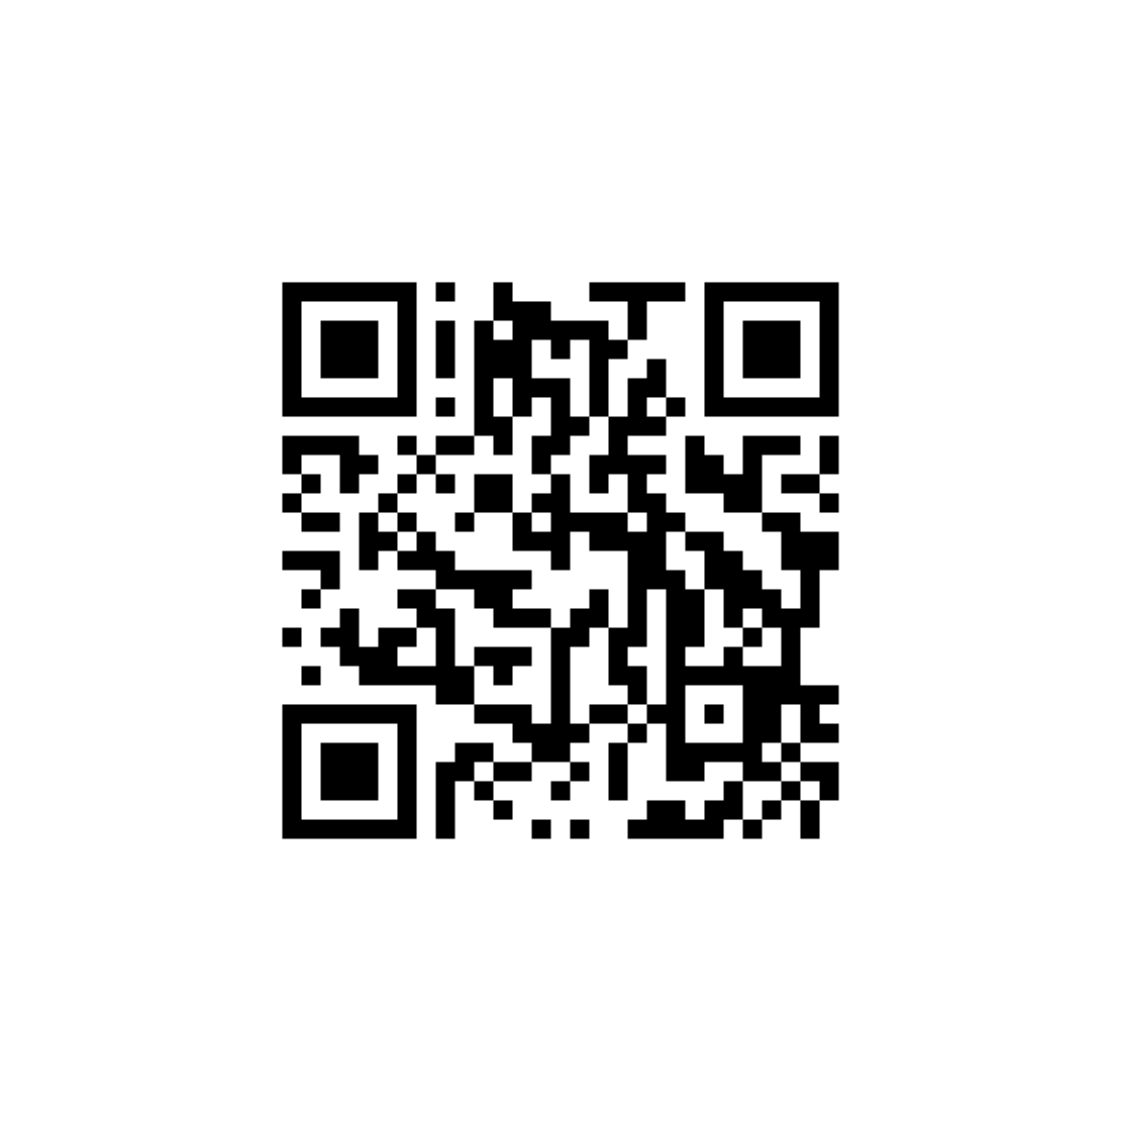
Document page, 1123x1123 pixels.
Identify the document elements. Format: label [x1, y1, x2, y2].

picture [206, 206, 916, 916]
